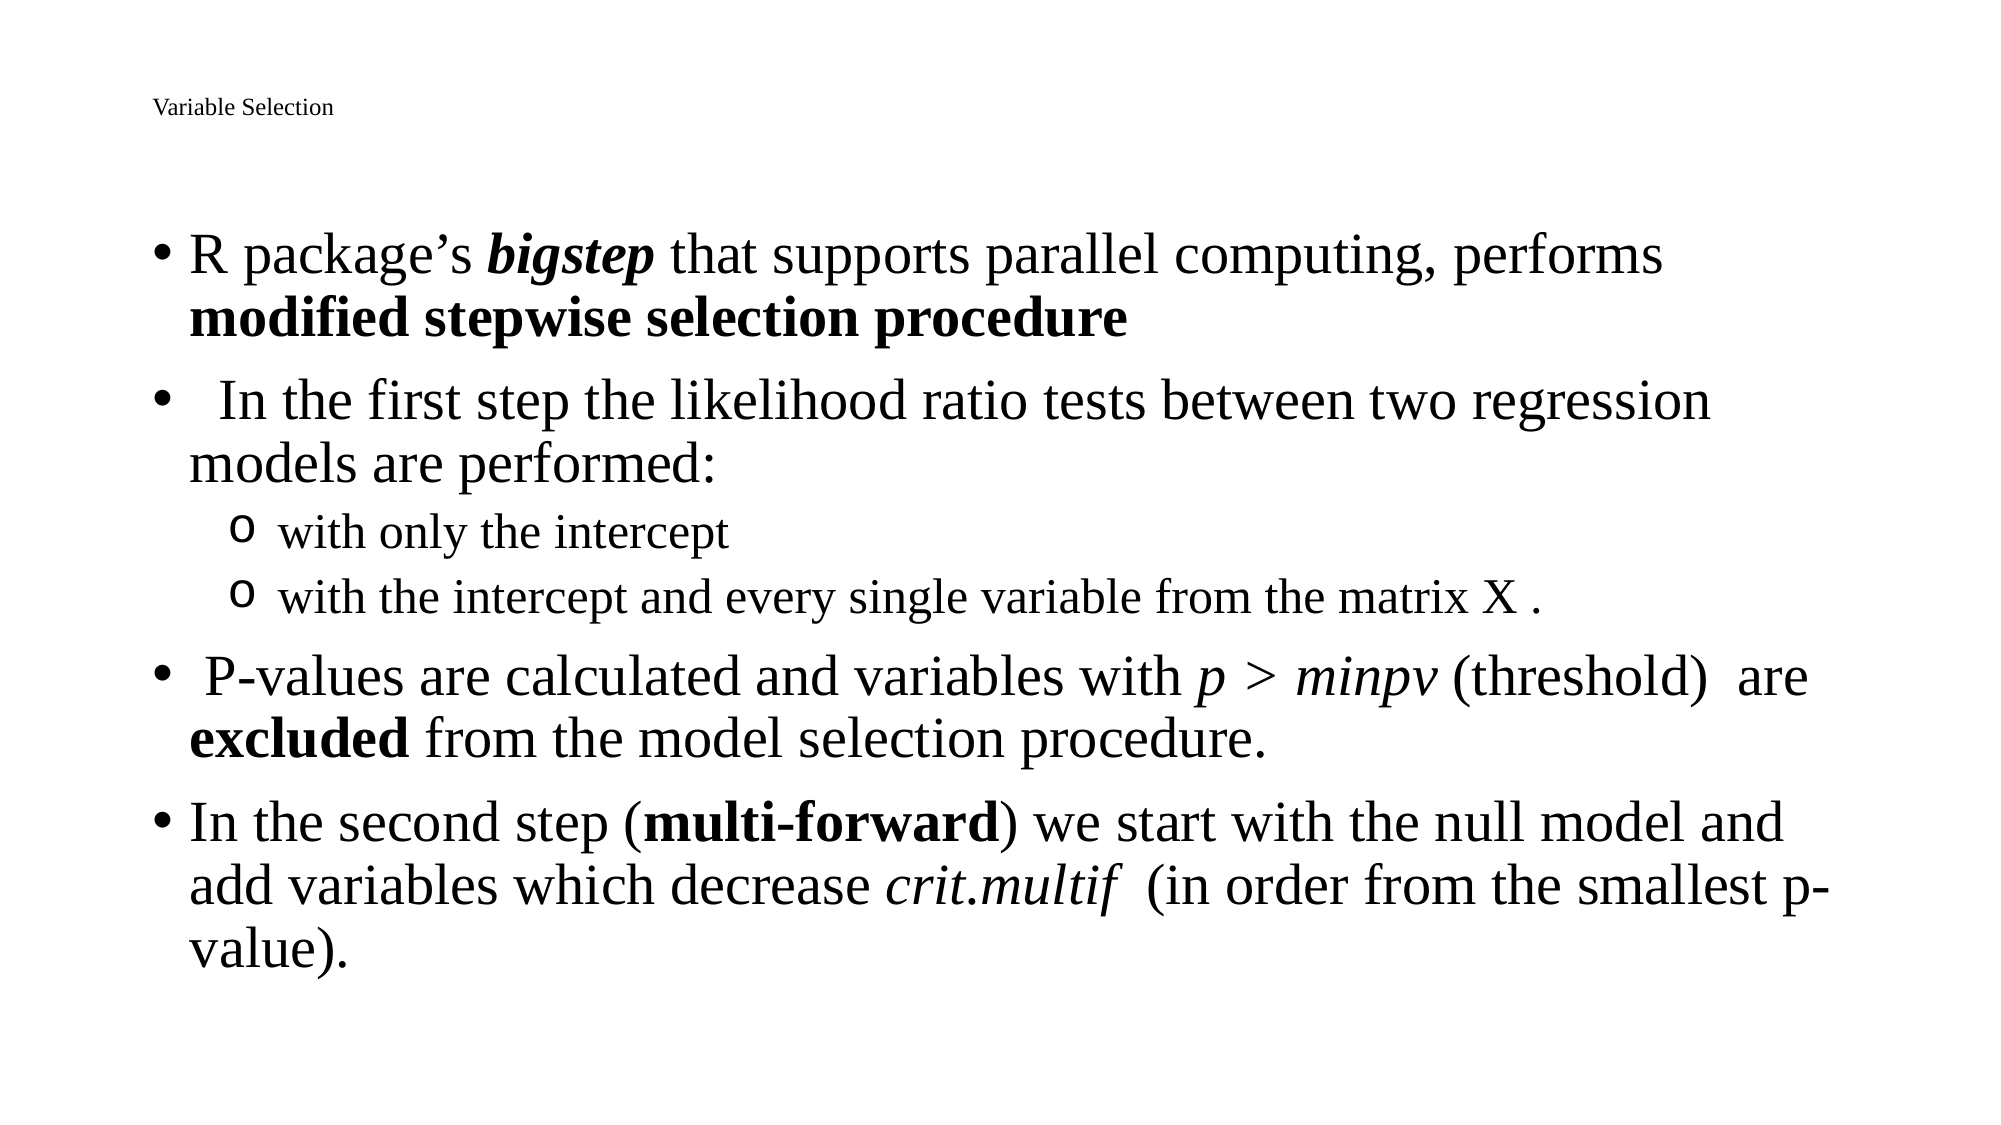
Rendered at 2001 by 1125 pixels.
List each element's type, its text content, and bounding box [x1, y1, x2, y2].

list R package’s bigstep that supports parallel computing, performs modified stepwise selection procedure In the first step the likelihood ratio tests between two regression models are performed: with only the intercept with the intercept and every single variable from the matrix X . P-values are calculated and variables with p > minpv (threshold) are excluded from the model selection procedure. In the second step (multi-forward) we start with the null model and add variables which decrease crit.multif (in order from the smallest p-value). [137, 215, 1863, 1044]
title Variable Selection [137, 59, 1863, 130]
